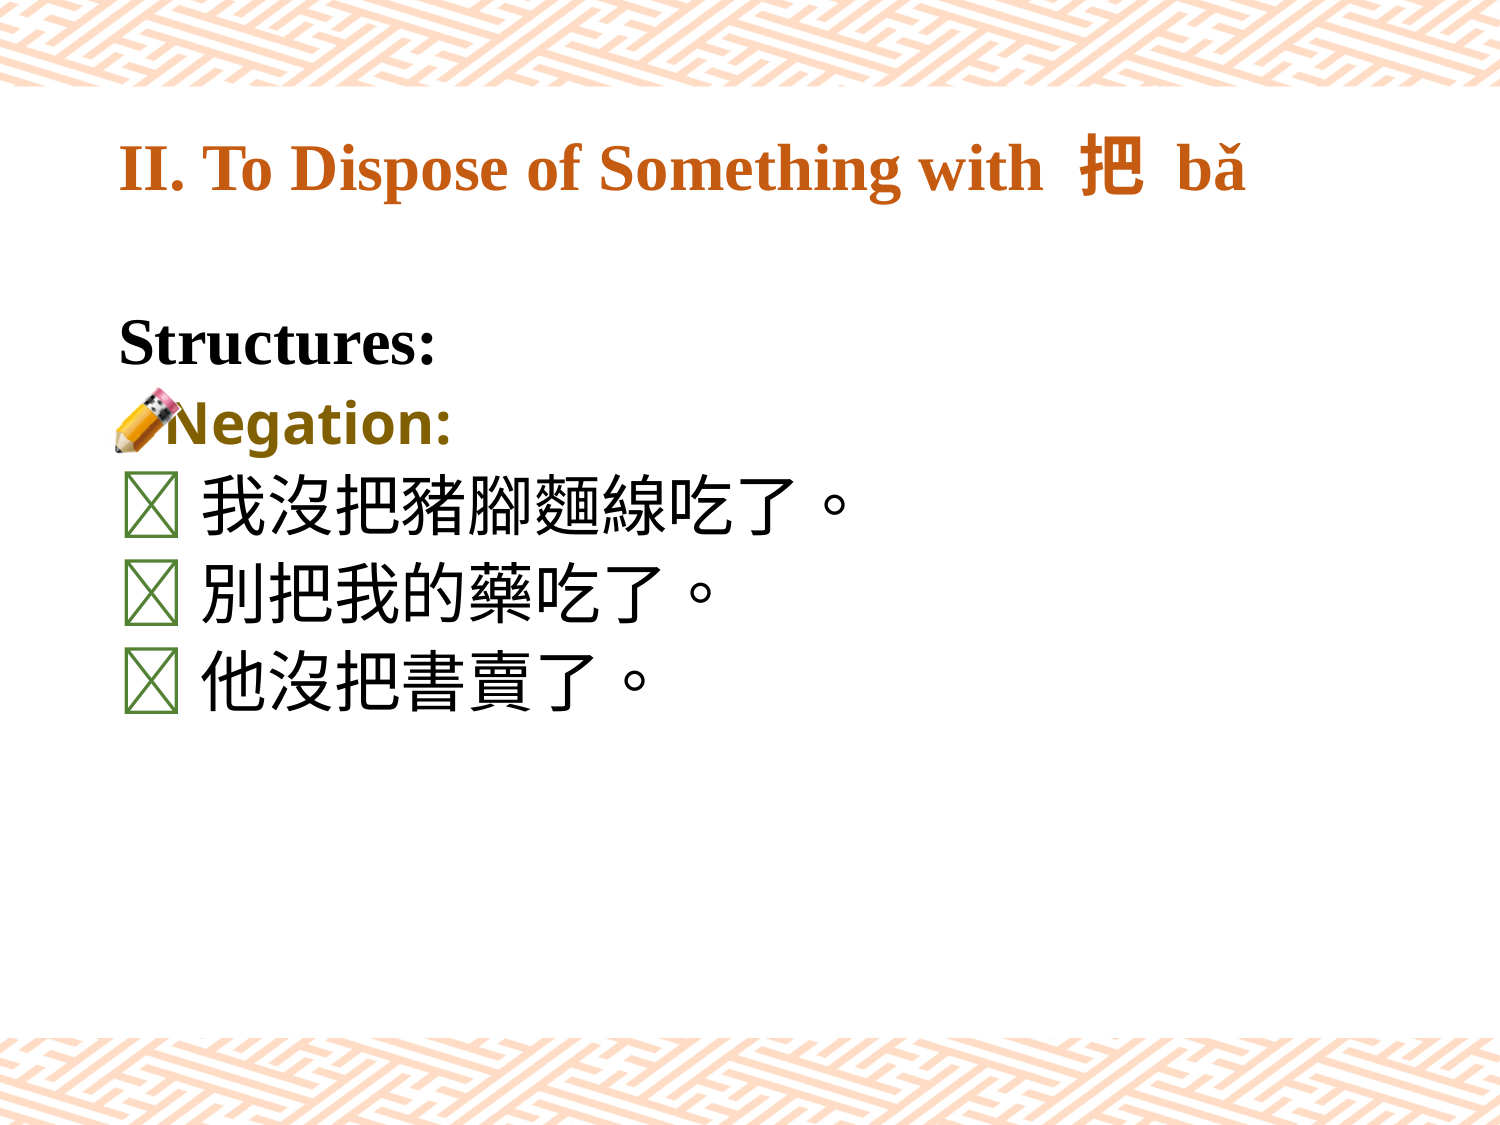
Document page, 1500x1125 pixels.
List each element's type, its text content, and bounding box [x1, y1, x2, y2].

picture [0, 0, 1500, 1125]
title II. To Dispose of Something with 把 bǎ [103, 59, 1397, 278]
list Structures: Negation: 我沒把豬腳麵線吃了。 別把我的藥吃了。 他沒把書賣了。 [103, 299, 1397, 1014]
